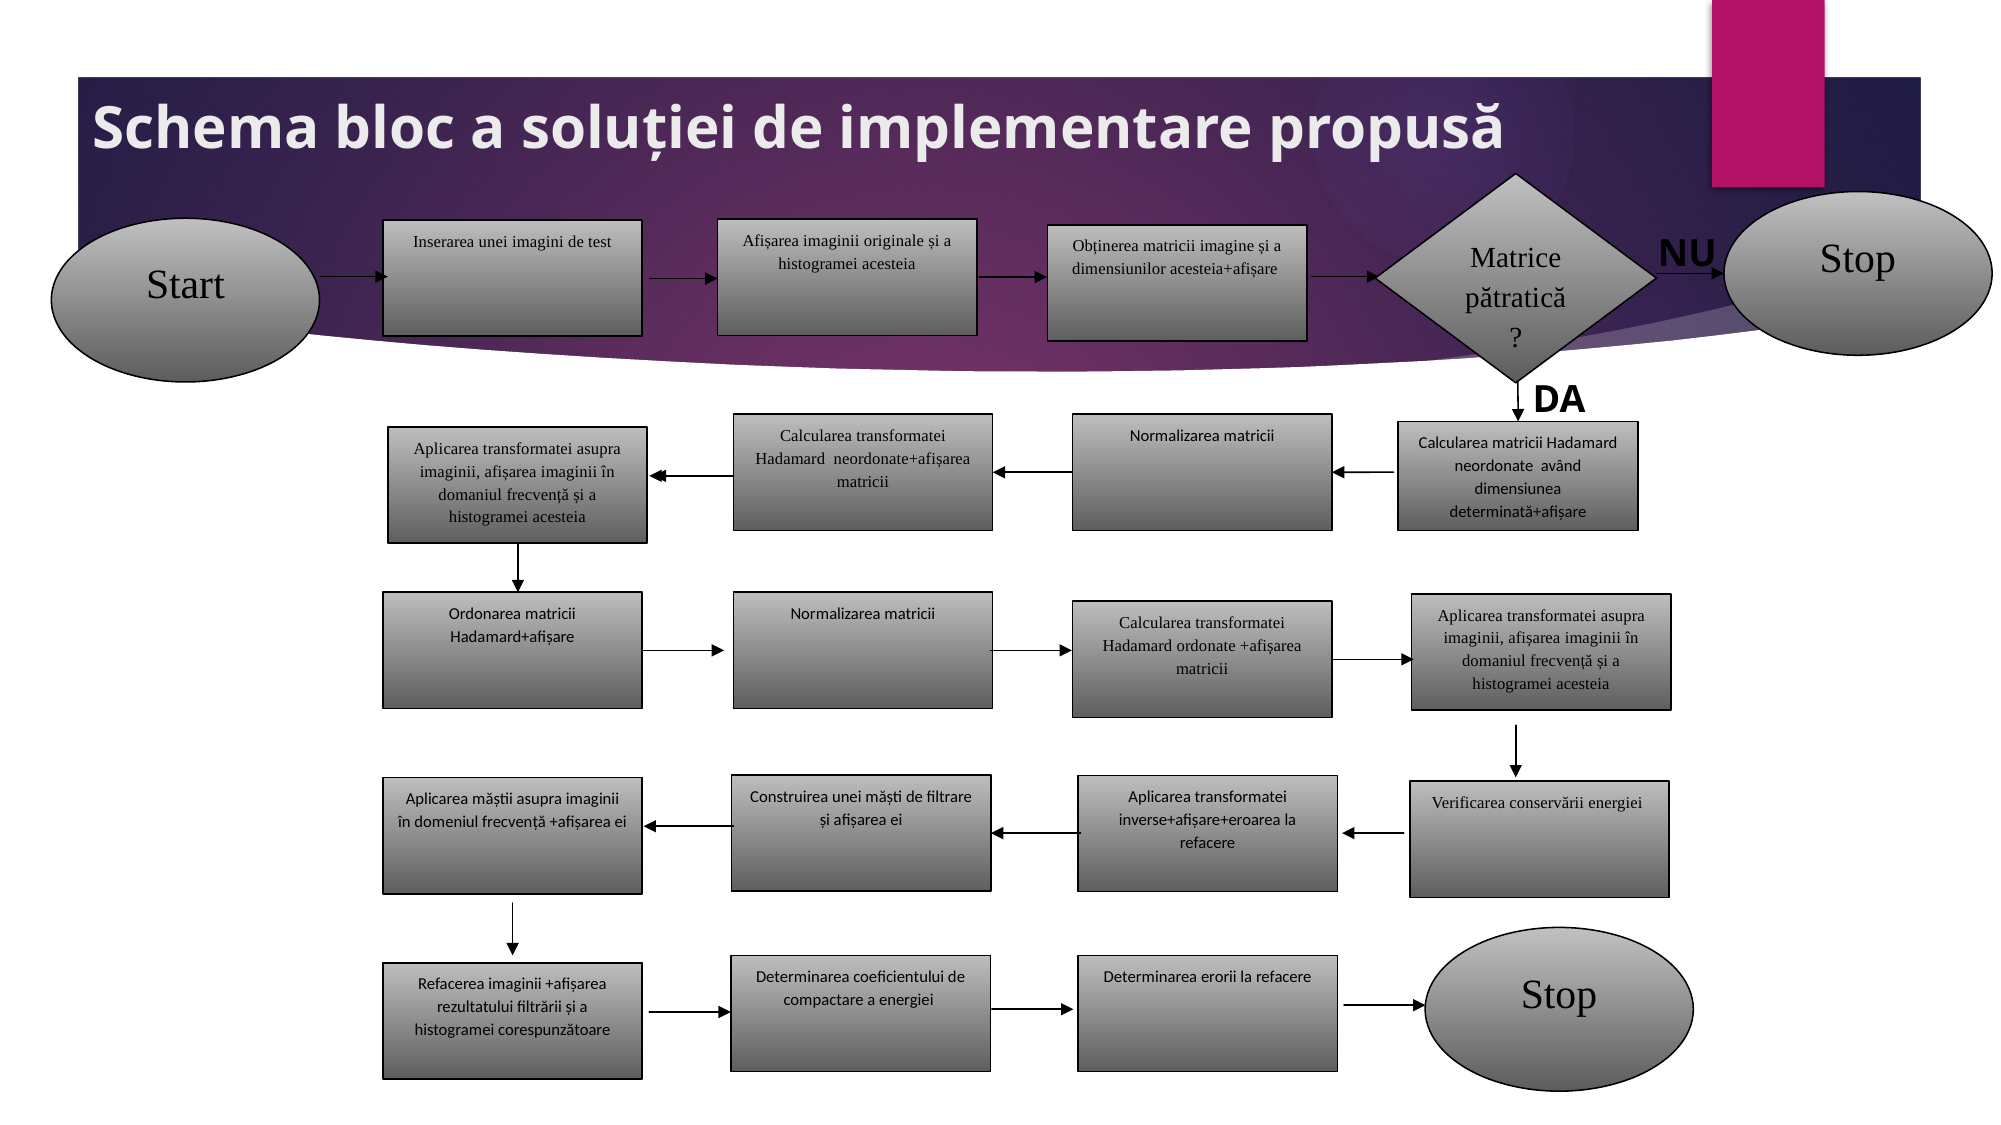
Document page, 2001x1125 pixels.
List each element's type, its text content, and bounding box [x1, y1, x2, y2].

text_box Aplicarea transformatei inverse+afișare+eroarea la refacere [1077, 775, 1338, 892]
text_box Ordonarea matricii Hadamard+afișare [382, 591, 643, 709]
text_box Determinarea erorii la refacere [1077, 955, 1338, 1072]
text_box Matrice pătratică? [1377, 172, 1653, 384]
text_box Inserarea unei imagini de test [382, 219, 643, 337]
text_box NU [1643, 221, 1912, 282]
text_box Aplicarea transformatei asupra imaginii, afișarea imaginii în domaniul frecvență și a histogramei acesteia [387, 426, 648, 544]
text_box DA [1517, 367, 1601, 428]
text_box Determinarea coeficientului de compactare a energiei [730, 955, 991, 1072]
text_box Verificarea conservării energiei [1409, 780, 1670, 898]
text_box Aplicarea măștii asupra imaginii în domeniul frecvență +afișarea ei [382, 777, 643, 895]
text_box Afișarea imaginii originale și a histogramei acesteia [717, 218, 978, 336]
text_box Calcularea matricii Hadamard neordonate având dimensiunea determinată+afișare [1397, 421, 1639, 531]
text_box Obținerea matricii imagine și a dimensiunilor acesteia+afișare [1047, 224, 1308, 342]
text_box Start [50, 217, 321, 383]
text_box Stop [1424, 926, 1695, 1092]
text_box Construirea unei măști de filtrare și afișarea ei [731, 774, 992, 892]
text_box Stop [1723, 190, 1993, 357]
text_box Calcularea transformatei Hadamard neordonate+afișarea matricii [733, 413, 993, 531]
text_box Aplicarea transformatei asupra imaginii, afișarea imaginii în domaniul frecvență și a histogramei acesteia [1411, 593, 1672, 711]
text_box Normalizarea matricii [733, 591, 993, 709]
text_box Calcularea transformatei Hadamard ordonate +afișarea matricii [1072, 600, 1333, 718]
text_box Schema bloc a soluției de implementare propusă [77, 82, 1563, 168]
text_box Refacerea imaginii +afișarea rezultatului filtrării și a histogramei corespunzătoare [382, 962, 643, 1080]
text_box Normalizarea matricii [1072, 413, 1333, 531]
